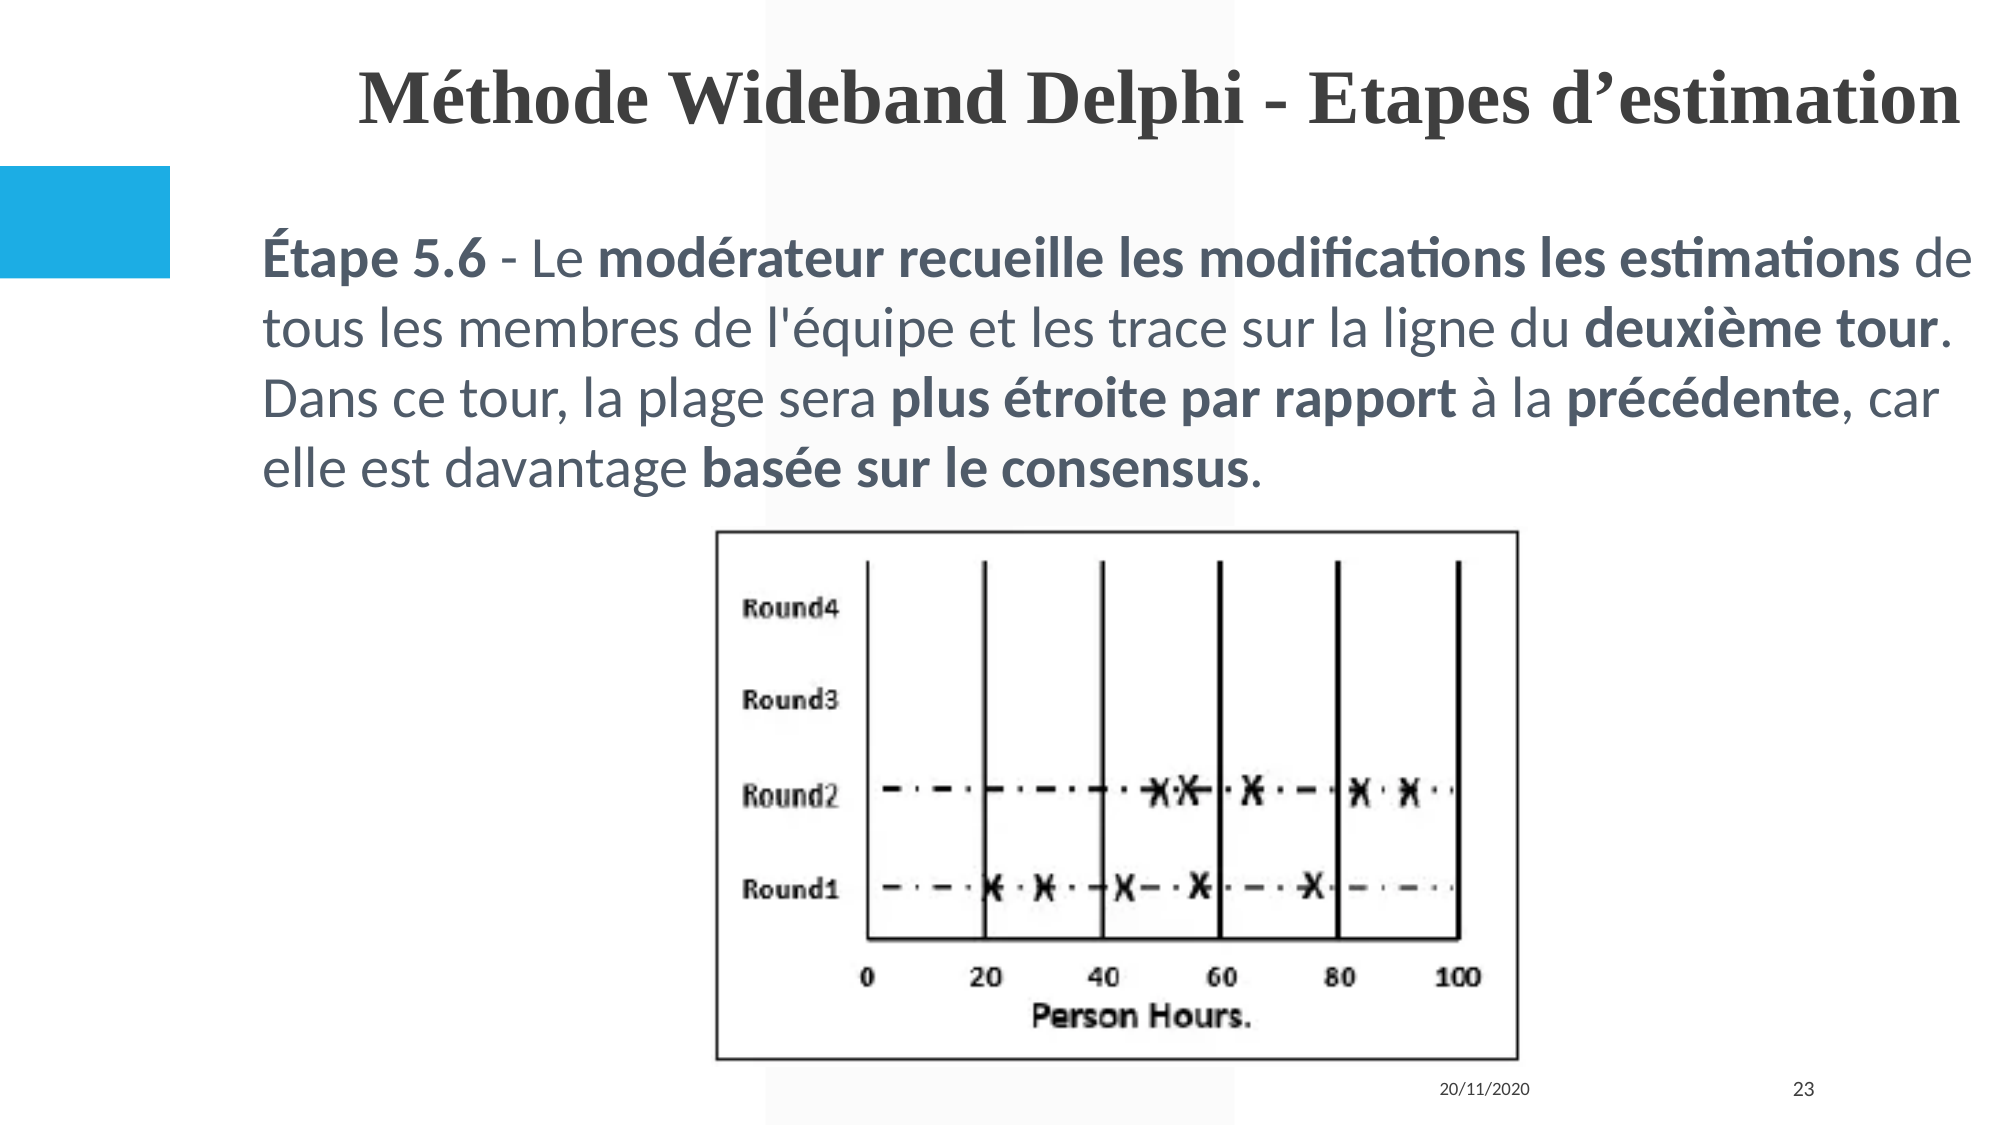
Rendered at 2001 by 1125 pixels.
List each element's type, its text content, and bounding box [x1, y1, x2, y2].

picture [711, 526, 1529, 1067]
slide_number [1121, 1057, 1546, 1118]
title Méthode Wideband Delphi - Etapes d’estimation [335, 38, 1986, 178]
slide_number ‹#› [1702, 1057, 1830, 1118]
list Étape 5.6 - Le modérateur recueille les modifications les estimations de tous les membres de l'équipe et les trace sur la ligne du deuxième tour. Dans ce tour, la plage sera plus étroite par rapport à la précédente, car elle est davantage basée sur le consensus. [172, 212, 2000, 1057]
